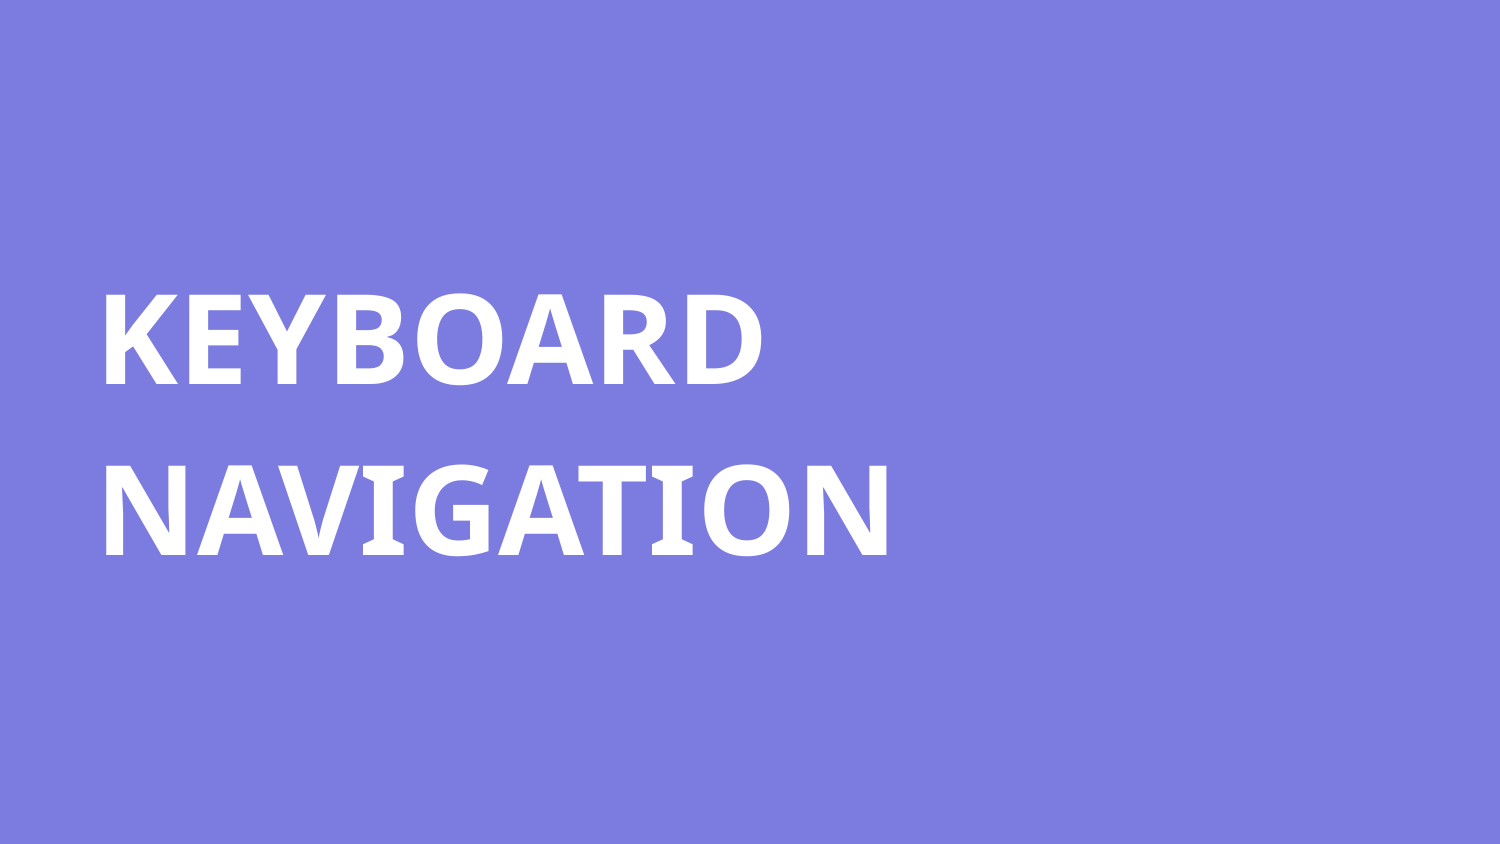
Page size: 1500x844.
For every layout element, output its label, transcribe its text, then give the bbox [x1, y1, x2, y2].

title KEYBOARD NAVIGATION [80, 86, 1003, 758]
